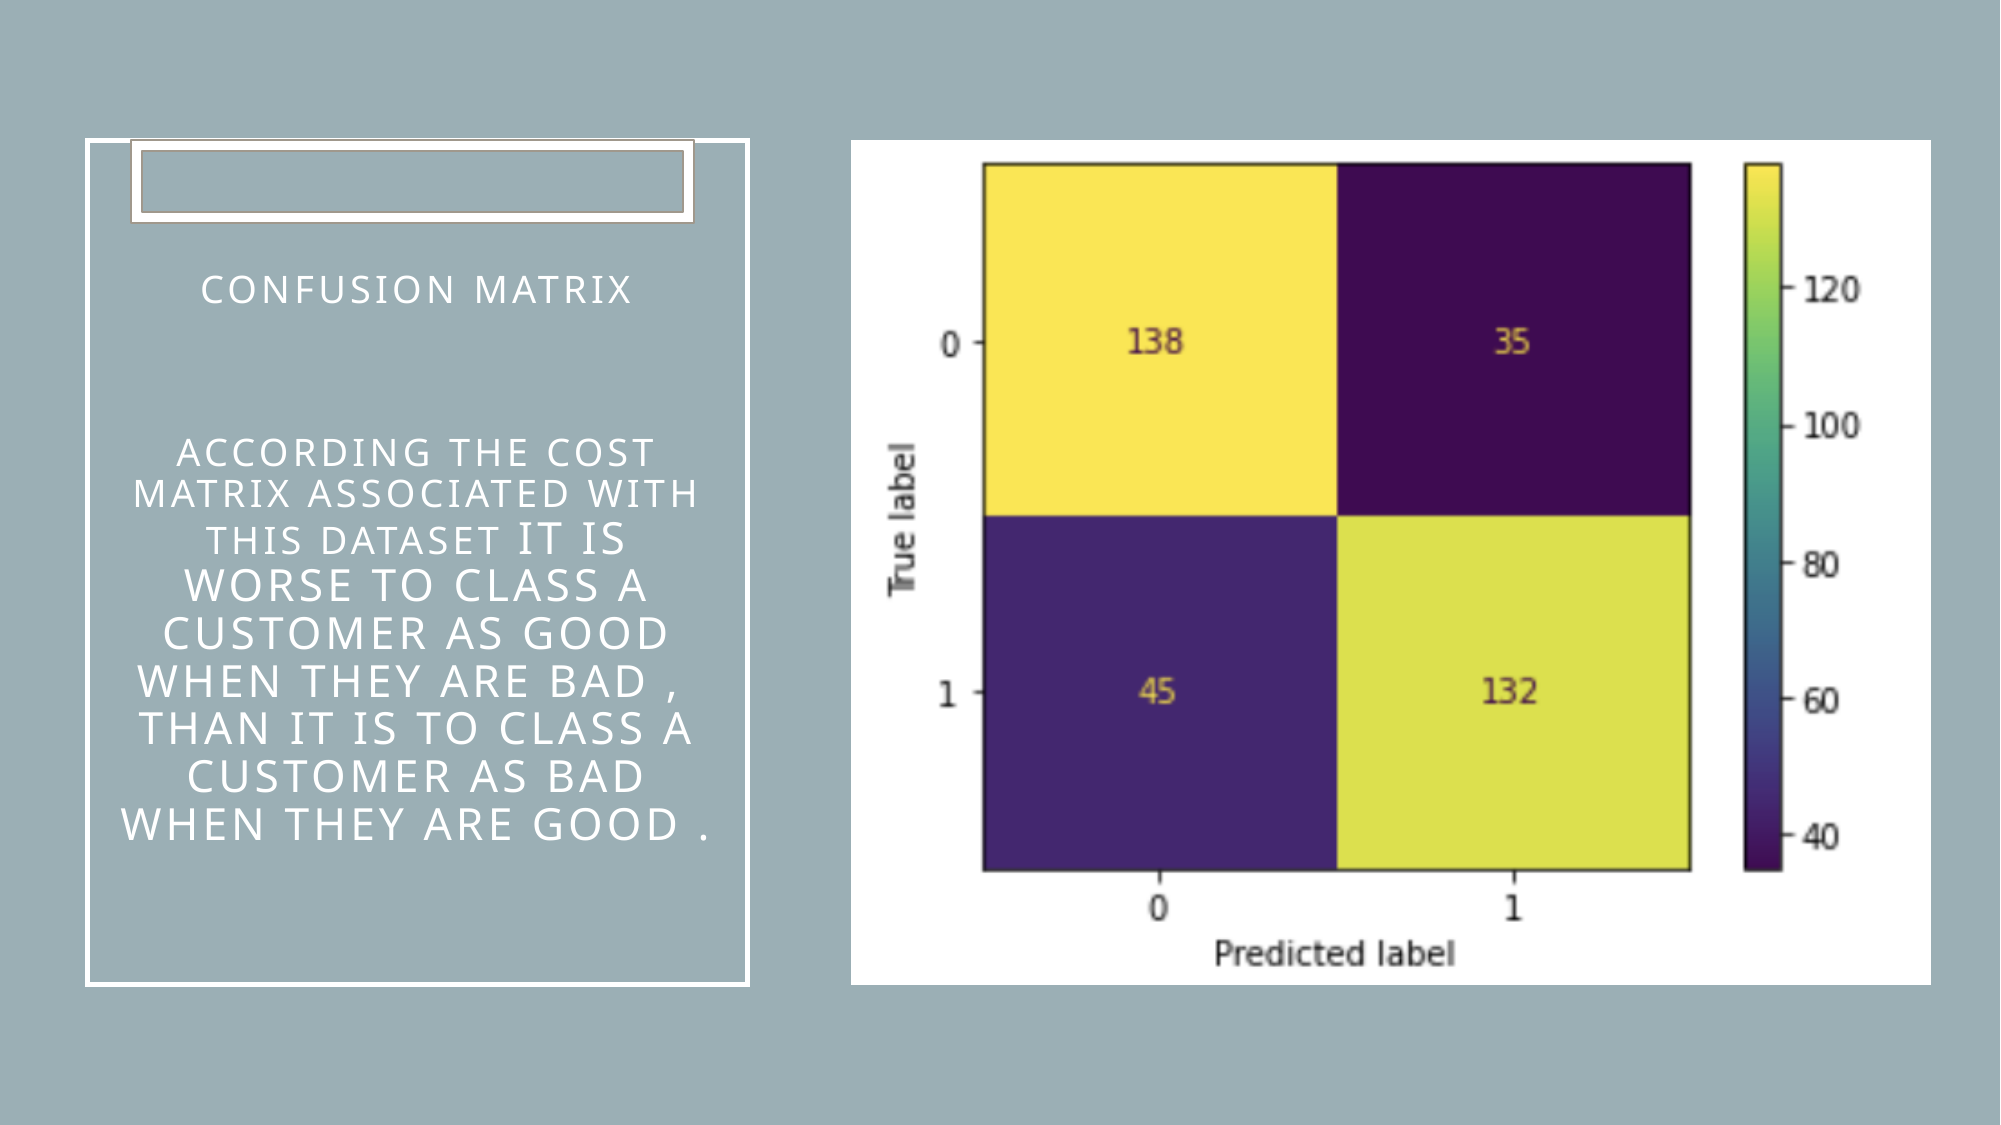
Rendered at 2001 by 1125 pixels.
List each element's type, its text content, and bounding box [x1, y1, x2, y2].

text_box [130, 139, 695, 224]
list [851, 140, 1931, 985]
title Confusion matrix according the cost matrix associated with this dataset It is worse to class a customer as good when they are bad , than it is to class a customer as bad when they are good . [85, 138, 750, 987]
